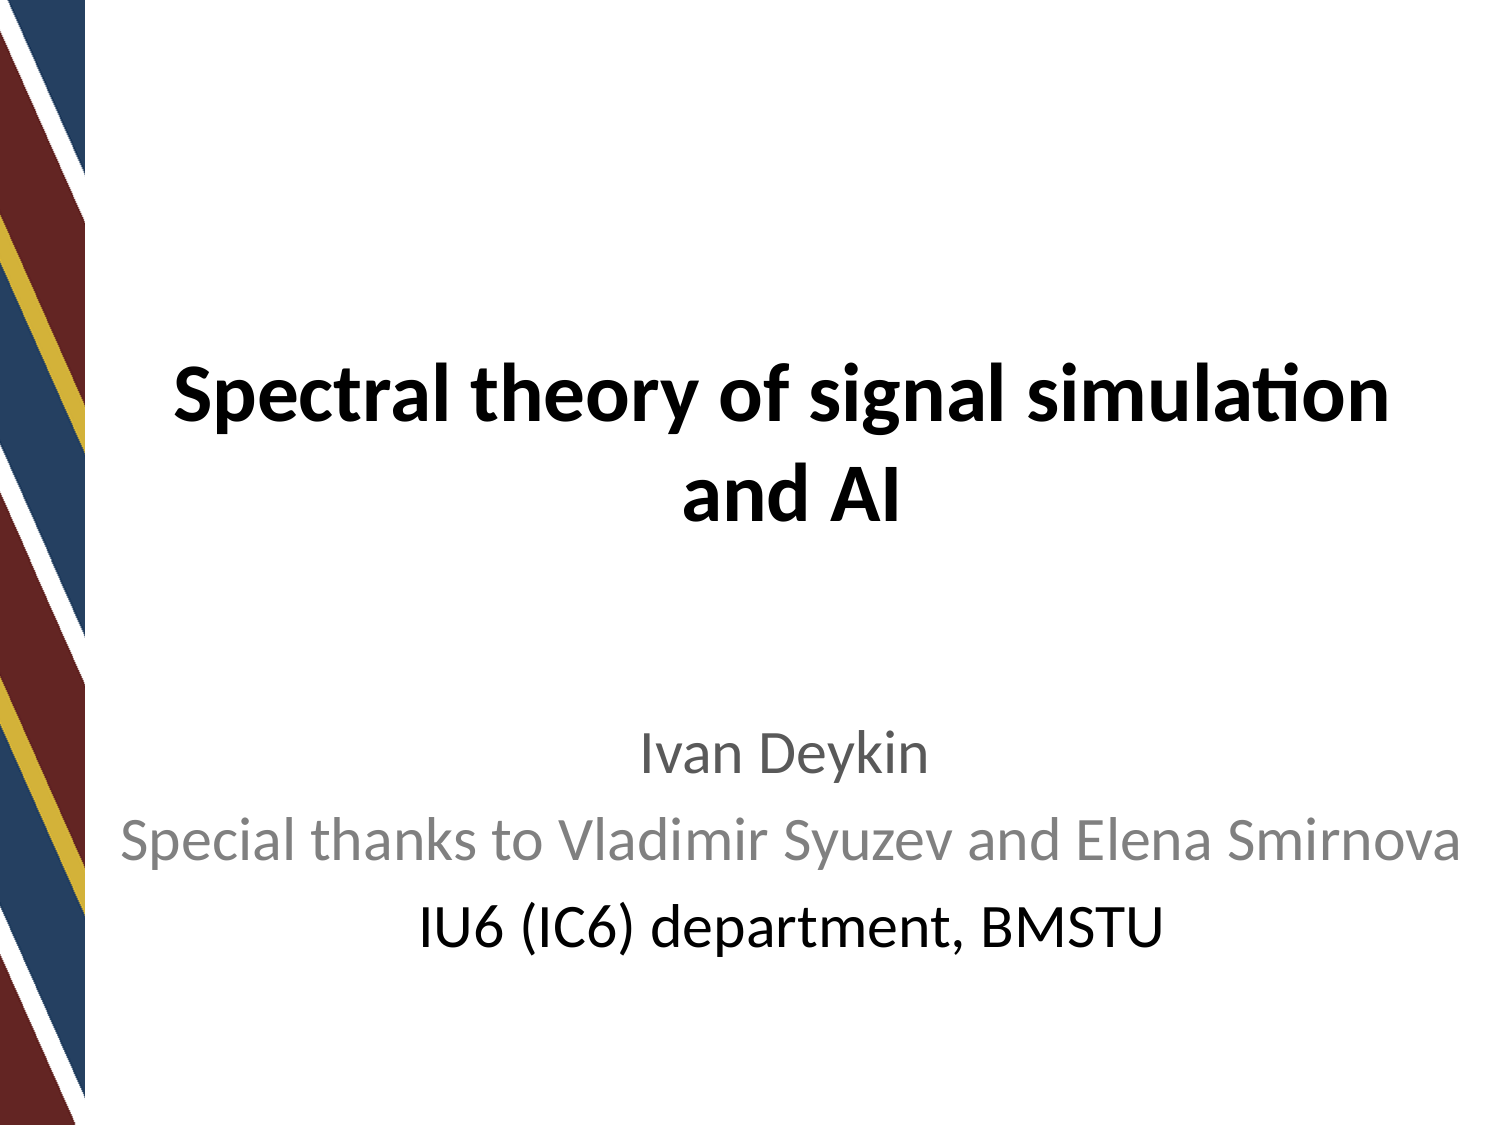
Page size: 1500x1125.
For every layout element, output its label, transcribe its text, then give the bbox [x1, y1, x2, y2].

picture [0, 0, 85, 1125]
title Spectral theory of signal simulation and AI [89, 208, 1500, 669]
subtitle Ivan Deykin Special thanks to Vladimir Syuzev and Elena Smirnova IU6 (IC6) department, BMSTU [89, 704, 1500, 1024]
